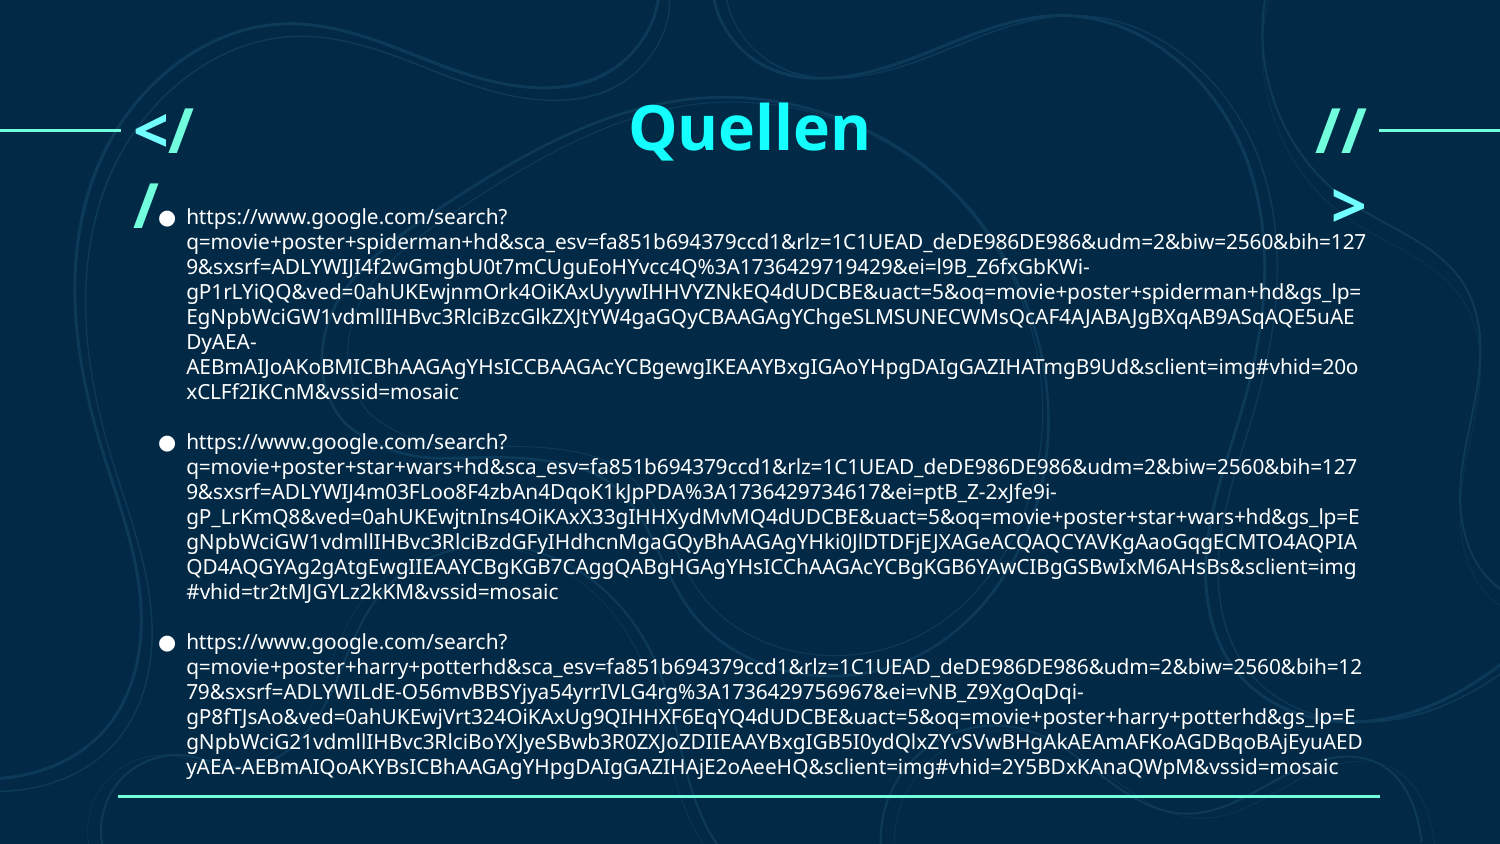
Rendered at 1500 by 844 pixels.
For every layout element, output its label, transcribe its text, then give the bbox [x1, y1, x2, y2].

title Quellen [240, 72, 1260, 167]
text_box <// [118, 76, 225, 164]
list https://www.google.com/search?q=movie+poster+spiderman+hd&sca_esv=fa851b694379ccd1&rlz=1C1UEAD_deDE986DE986&udm=2&biw=2560&bih=1279&sxsrf=ADLYWIJI4f2wGmgbU0t7mCUguEoHYvcc4Q%3A1736429719429&ei=l9B_Z6fxGbKWi-gP1rLYiQQ&ved=0ahUKEwjnmOrk4OiKAxUyywIHHVYZNkEQ4dUDCBE&uact=5&oq=movie+poster+spiderman+hd&gs_lp=EgNpbWciGW1vdmllIHBvc3RlciBzcGlkZXJtYW4gaGQyCBAAGAgYChgeSLMSUNECWMsQcAF4AJABAJgBXqAB9ASqAQE5uAEDyAEA-AEBmAIJoAKoBMICBhAAGAgYHsICCBAAGAcYCBgewgIKEAAYBxgIGAoYHpgDAIgGAZIHATmgB9Ud&sclient=img#vhid=20oxCLFf2IKCnM&vssid=mosaic https://www.google.com/search?q=movie+poster+star+wars+hd&sca_esv=fa851b694379ccd1&rlz=1C1UEAD_deDE986DE986&udm=2&biw=2560&bih=1279&sxsrf=ADLYWIJ4m03FLoo8F4zbAn4DqoK1kJpPDA%3A1736429734617&ei=ptB_Z-2xJfe9i-gP_LrKmQ8&ved=0ahUKEwjtnIns4OiKAxX33gIHHXydMvMQ4dUDCBE&uact=5&oq=movie+poster+star+wars+hd&gs_lp=EgNpbWciGW1vdmllIHBvc3RlciBzdGFyIHdhcnMgaGQyBhAAGAgYHki0JlDTDFjEJXAGeACQAQCYAVKgAaoGqgECMTO4AQPIAQD4AQGYAg2gAtgEwgIIEAAYCBgKGB7CAggQABgHGAgYHsICChAAGAcYCBgKGB6YAwCIBgGSBwIxM6AHsBs&sclient=img#vhid=tr2tMJGYLz2kKM&vssid=mosaic https://www.google.com/search?q=movie+poster+harry+potterhd&sca_esv=fa851b694379ccd1&rlz=1C1UEAD_deDE986DE986&udm=2&biw=2560&bih=1279&sxsrf=ADLYWILdE-O56mvBBSYjya54yrrIVLG4rg%3A1736429756967&ei=vNB_Z9XgOqDqi-gP8fTJsAo&ved=0ahUKEwjVrt324OiKAxUg9QIHHXF6EqYQ4dUDCBE&uact=5&oq=movie+poster+harry+potterhd&gs_lp=EgNpbWciG21vdmllIHBvc3RlciBoYXJyeSBwb3R0ZXJoZDIIEAAYBxgIGB5I0ydQlxZYvSVwBHgAkAEAmAFKoAGDBqoBAjEyuAEDyAEA-AEBmAIQoAKYBsICBhAAGAgYHpgDAIgGAZIHAjE2oAeeHQ&sclient=img#vhid=2Y5BDxKAnaQWpM&vssid=mosaic [118, 189, 1382, 750]
text_box //> [1275, 76, 1382, 164]
